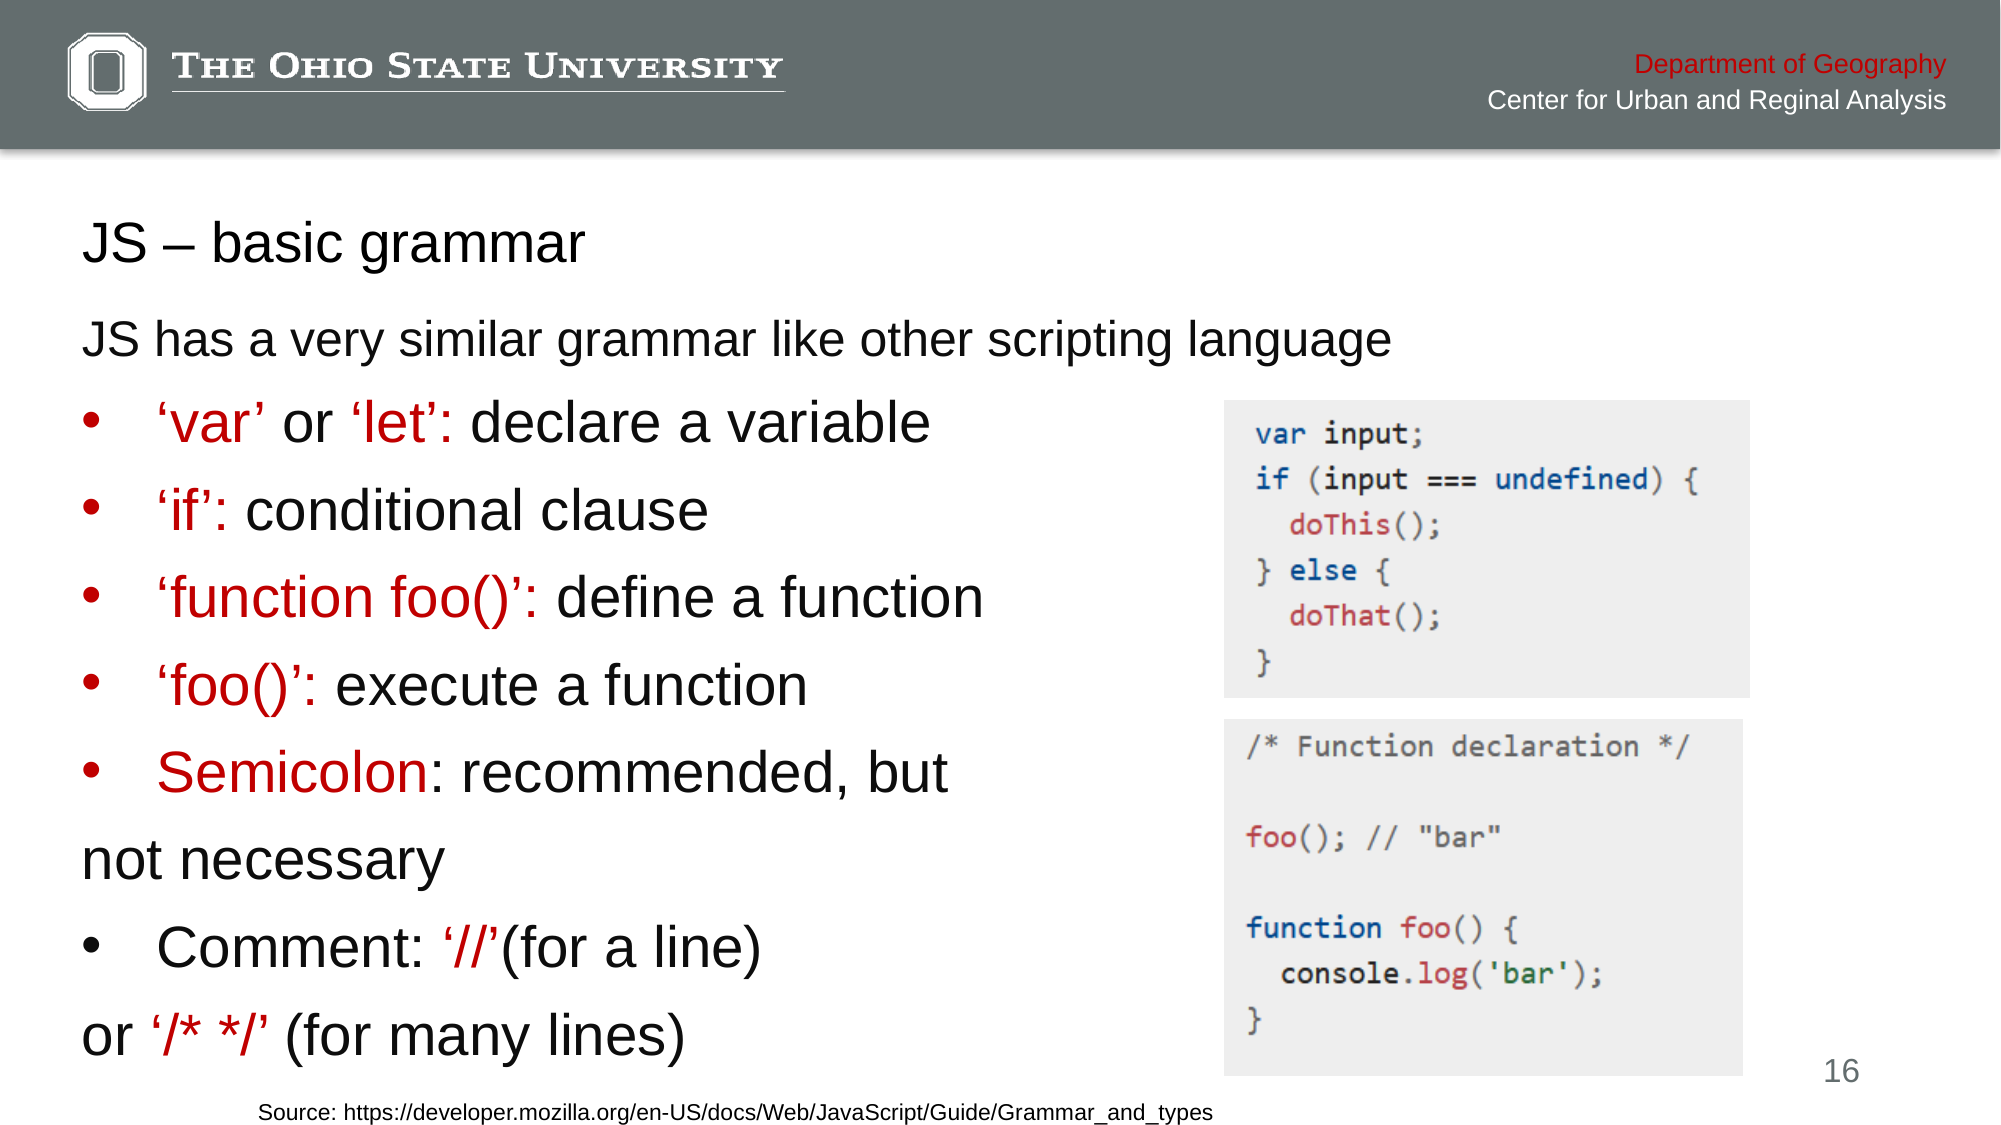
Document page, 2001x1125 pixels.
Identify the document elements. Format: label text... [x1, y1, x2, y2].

picture [1224, 400, 1751, 698]
text_box Source: https://developer.mozilla.org/en-US/docs/Web/JavaScript/Guide/Grammar_and_types [243, 1090, 1518, 1125]
title JS – basic grammar [67, 198, 1935, 282]
picture [67, 32, 786, 111]
list JS has a very similar grammar like other scripting language ‘var’ or ‘let’: declare a variable ‘if’: conditional clause ‘function foo()’: define a function ‘foo()’: execute a function Semicolon: recommended, but not necessary Comment: ‘//’(for a line) or ‘/* */’ (for many lines) [67, 284, 1935, 1010]
picture [1224, 719, 1743, 1077]
